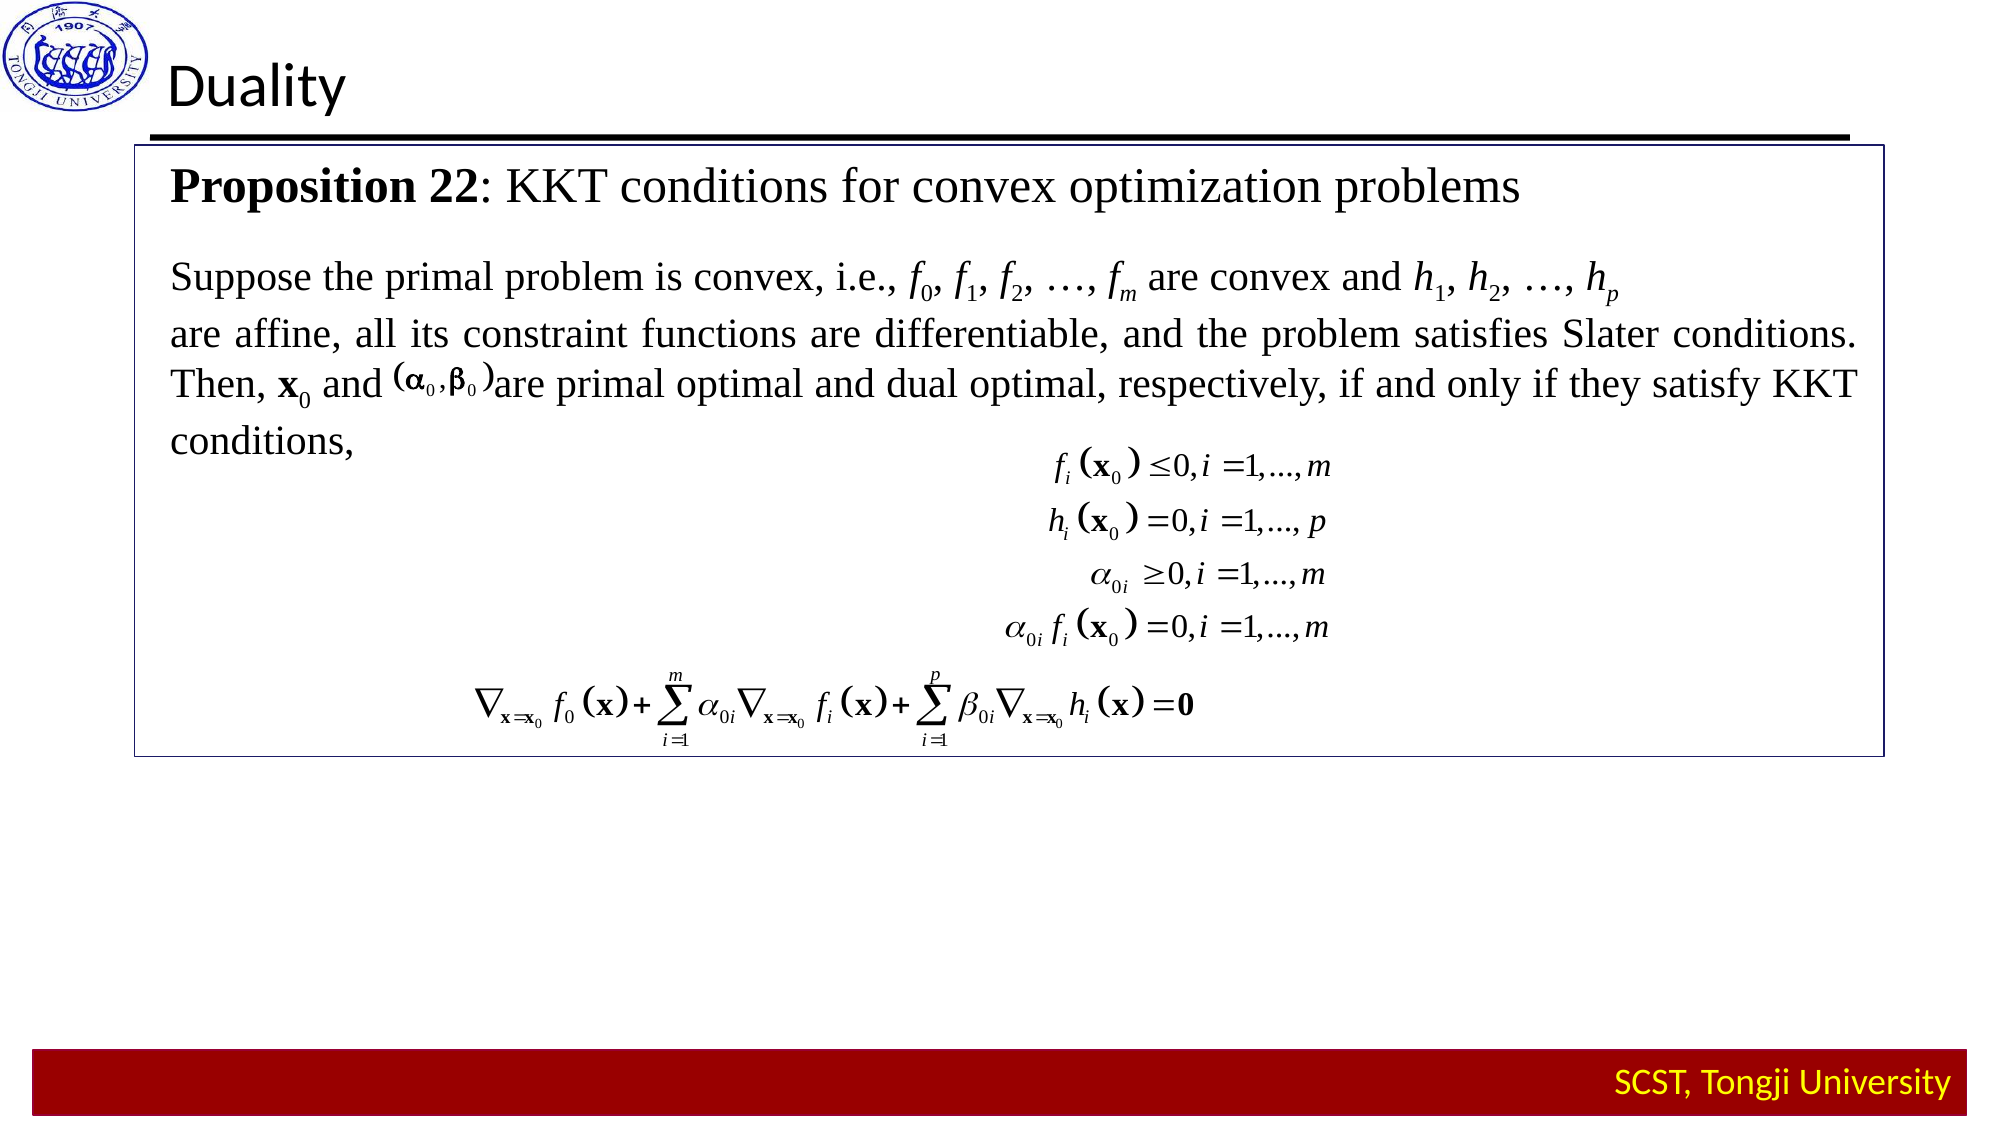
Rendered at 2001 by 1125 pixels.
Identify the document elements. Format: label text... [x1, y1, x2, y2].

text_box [469, 438, 1338, 757]
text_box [387, 354, 498, 408]
text_box [134, 144, 1885, 757]
text_box Duality [152, 12, 1490, 144]
picture [0, 0, 150, 112]
